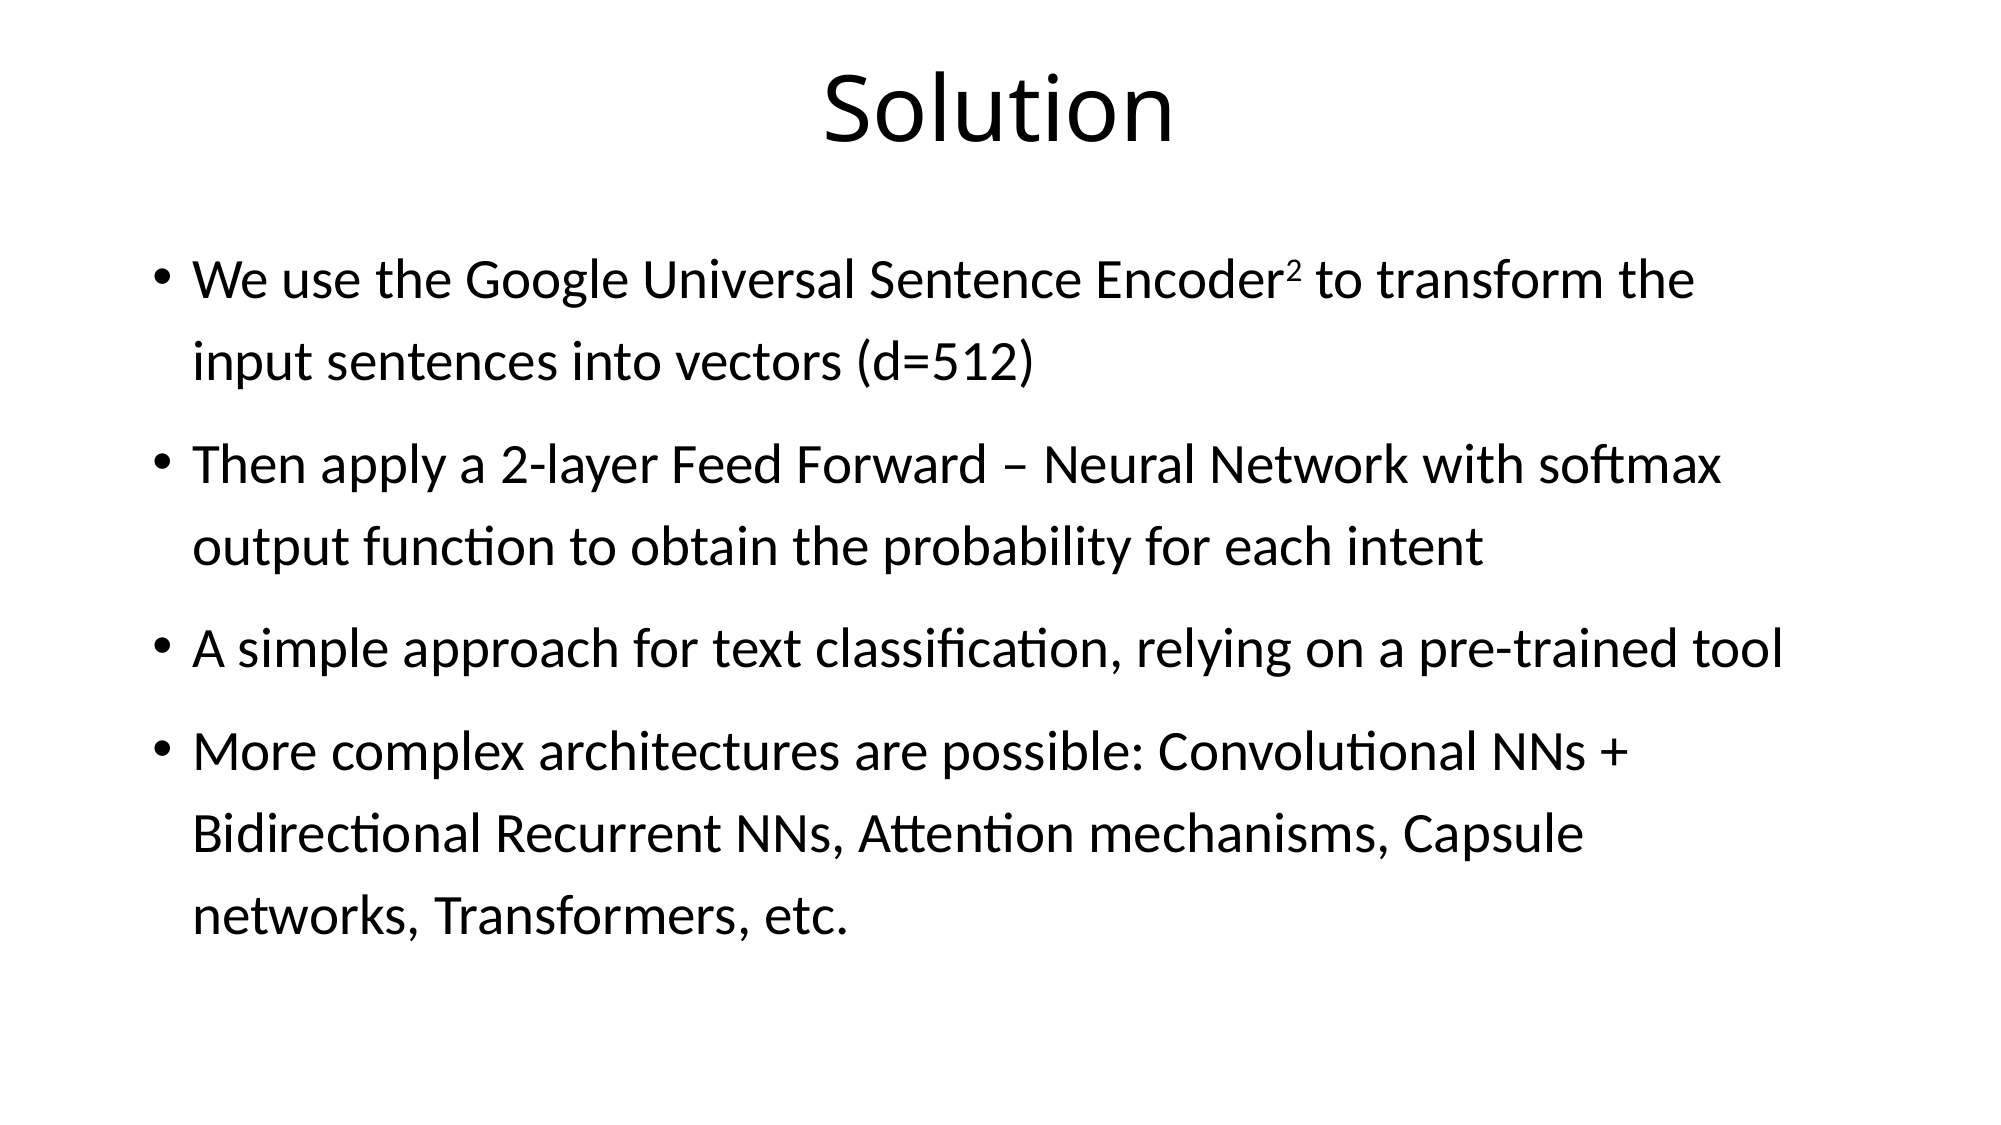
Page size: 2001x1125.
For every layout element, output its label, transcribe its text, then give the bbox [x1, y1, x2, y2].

title Solution [137, 3, 1863, 221]
list We use the Google Universal Sentence Encoder2 to transform the input sentences into vectors (d=512) Then apply a 2-layer Feed Forward – Neural Network with softmax output function to obtain the probability for each intent A simple approach for text classification, relying on a pre-trained tool More complex architectures are possible: Convolutional NNs + Bidirectional Recurrent NNs, Attention mechanisms, Capsule networks, Transformers, etc. [137, 220, 1834, 964]
